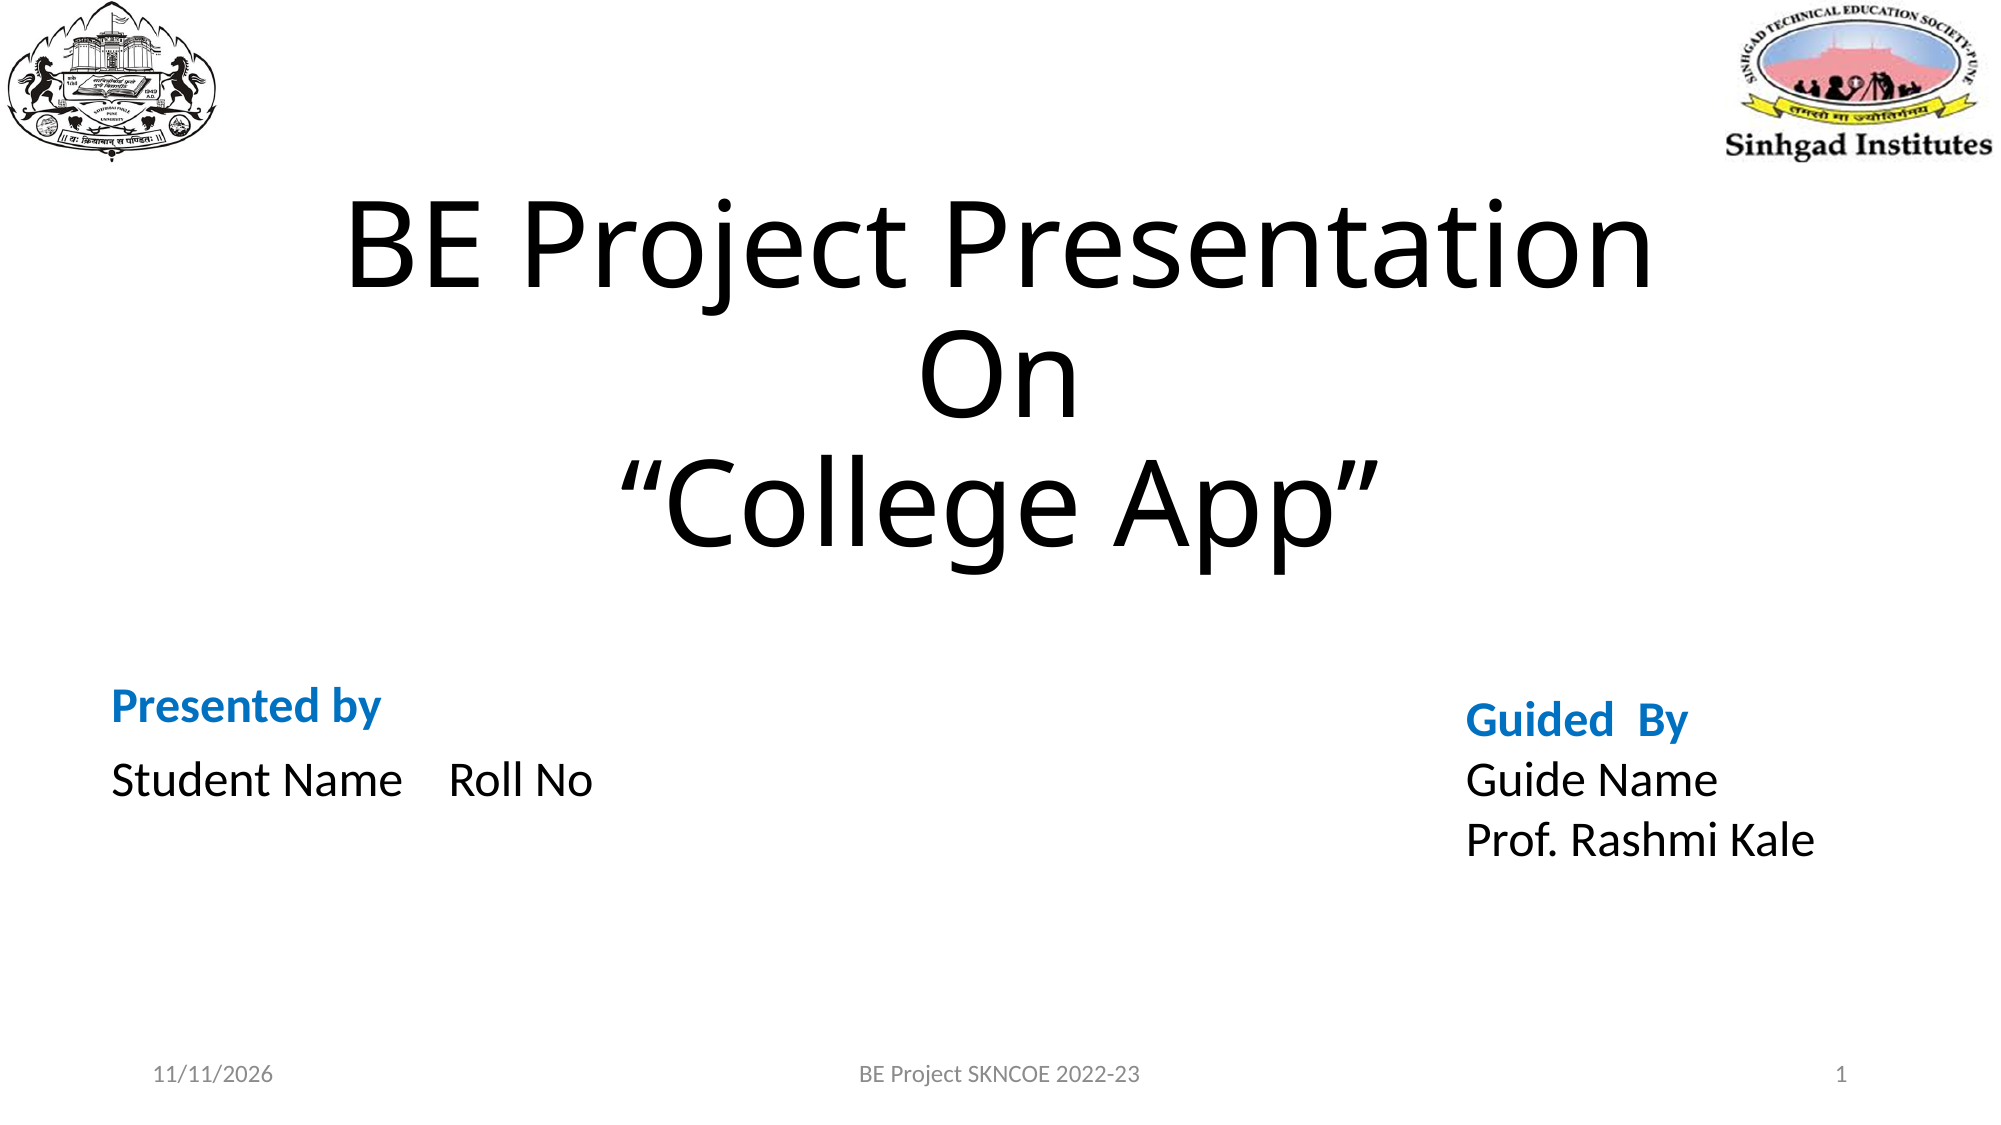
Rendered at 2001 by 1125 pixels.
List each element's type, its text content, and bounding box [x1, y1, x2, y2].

picture [1724, 0, 1994, 163]
footer BE Project SKNCOE 2022-23 [662, 1042, 1338, 1103]
list Presented by Student Name Roll No [111, 678, 1150, 951]
title BE Project Presentation On “College App” [249, 184, 1750, 576]
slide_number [137, 1042, 588, 1103]
picture [0, 0, 223, 163]
slide_number 1 [1412, 1042, 1863, 1103]
text_box Guided By Guide Name Prof. Rashmi Kale [1451, 678, 1889, 874]
